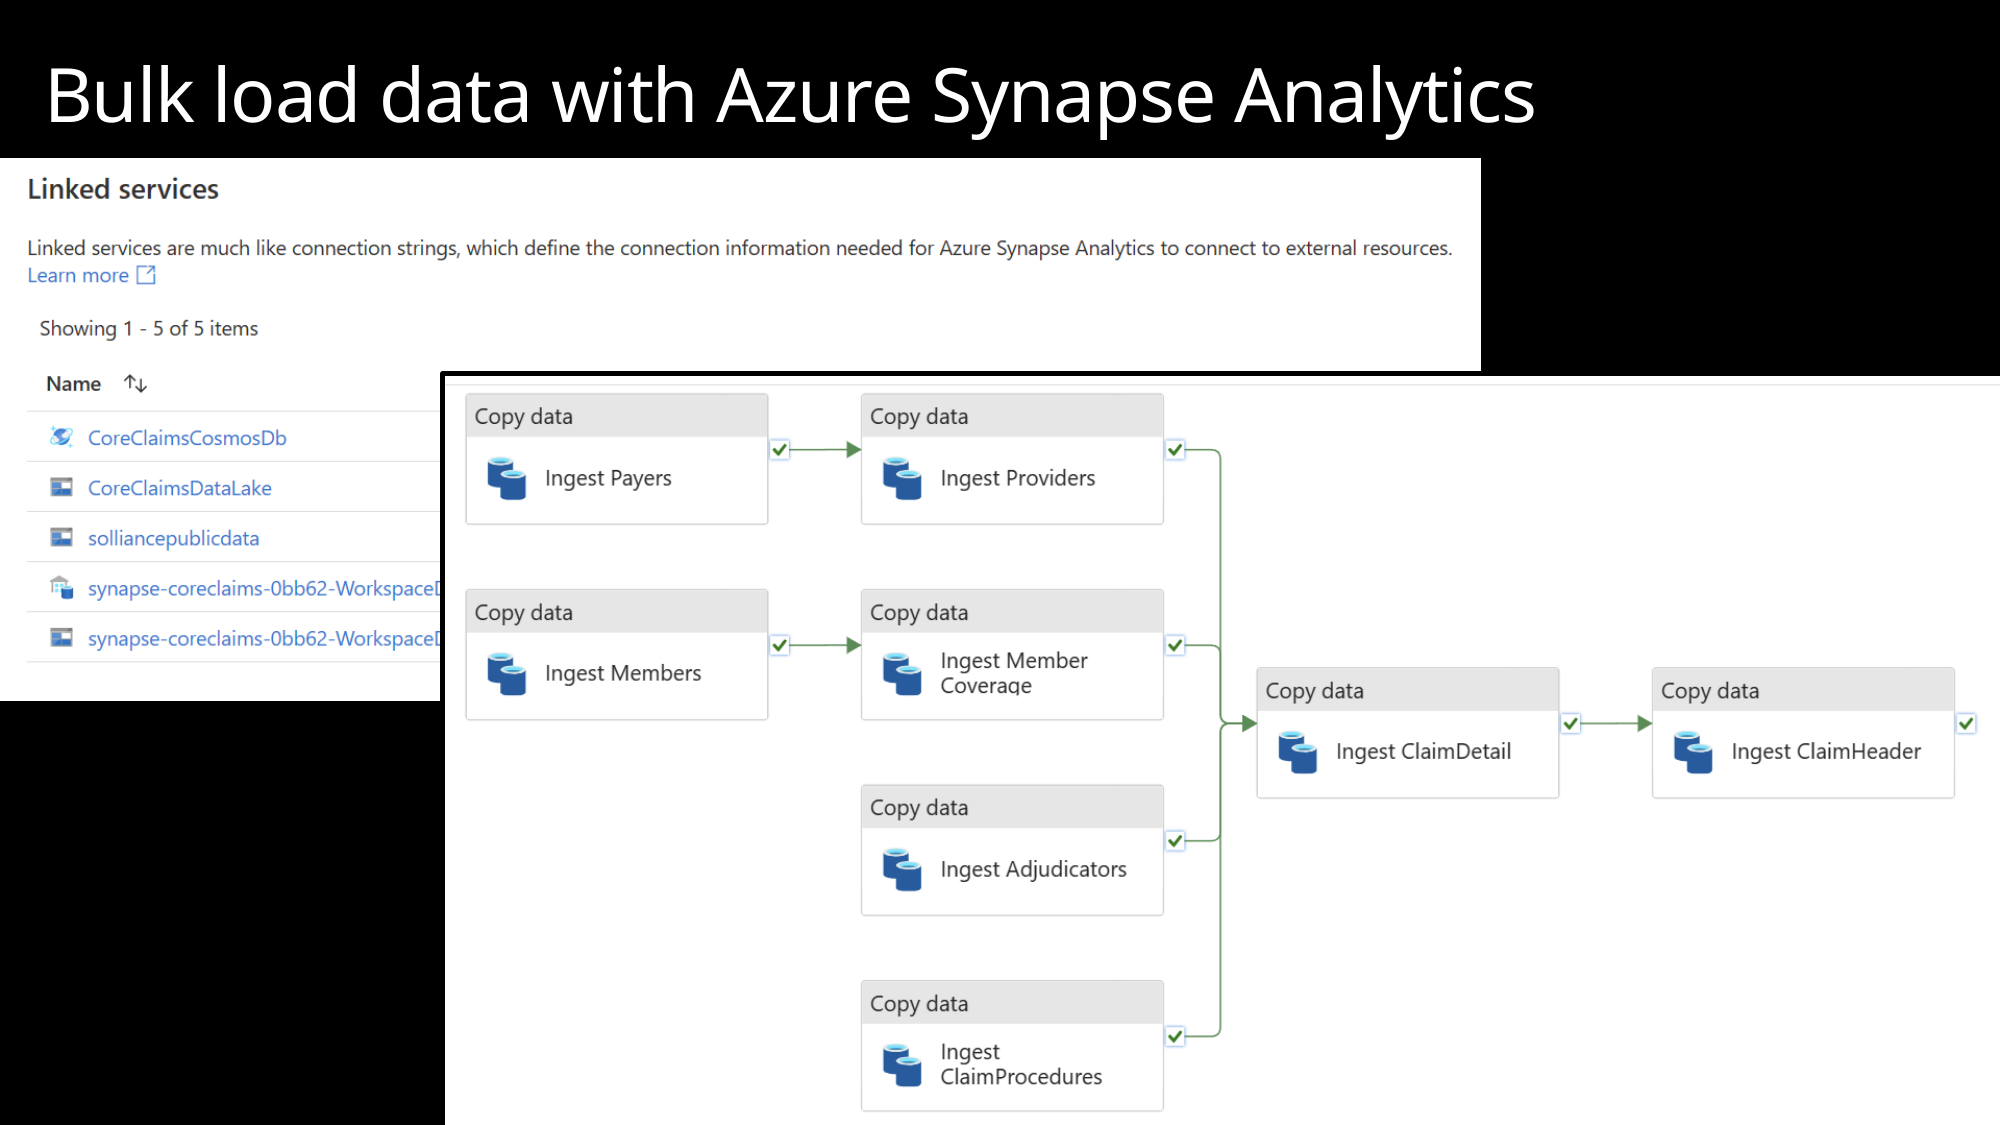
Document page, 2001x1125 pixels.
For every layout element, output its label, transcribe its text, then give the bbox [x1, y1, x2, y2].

title Bulk load data with Azure Synapse Analytics [44, 47, 1957, 139]
picture [0, 158, 2000, 1125]
